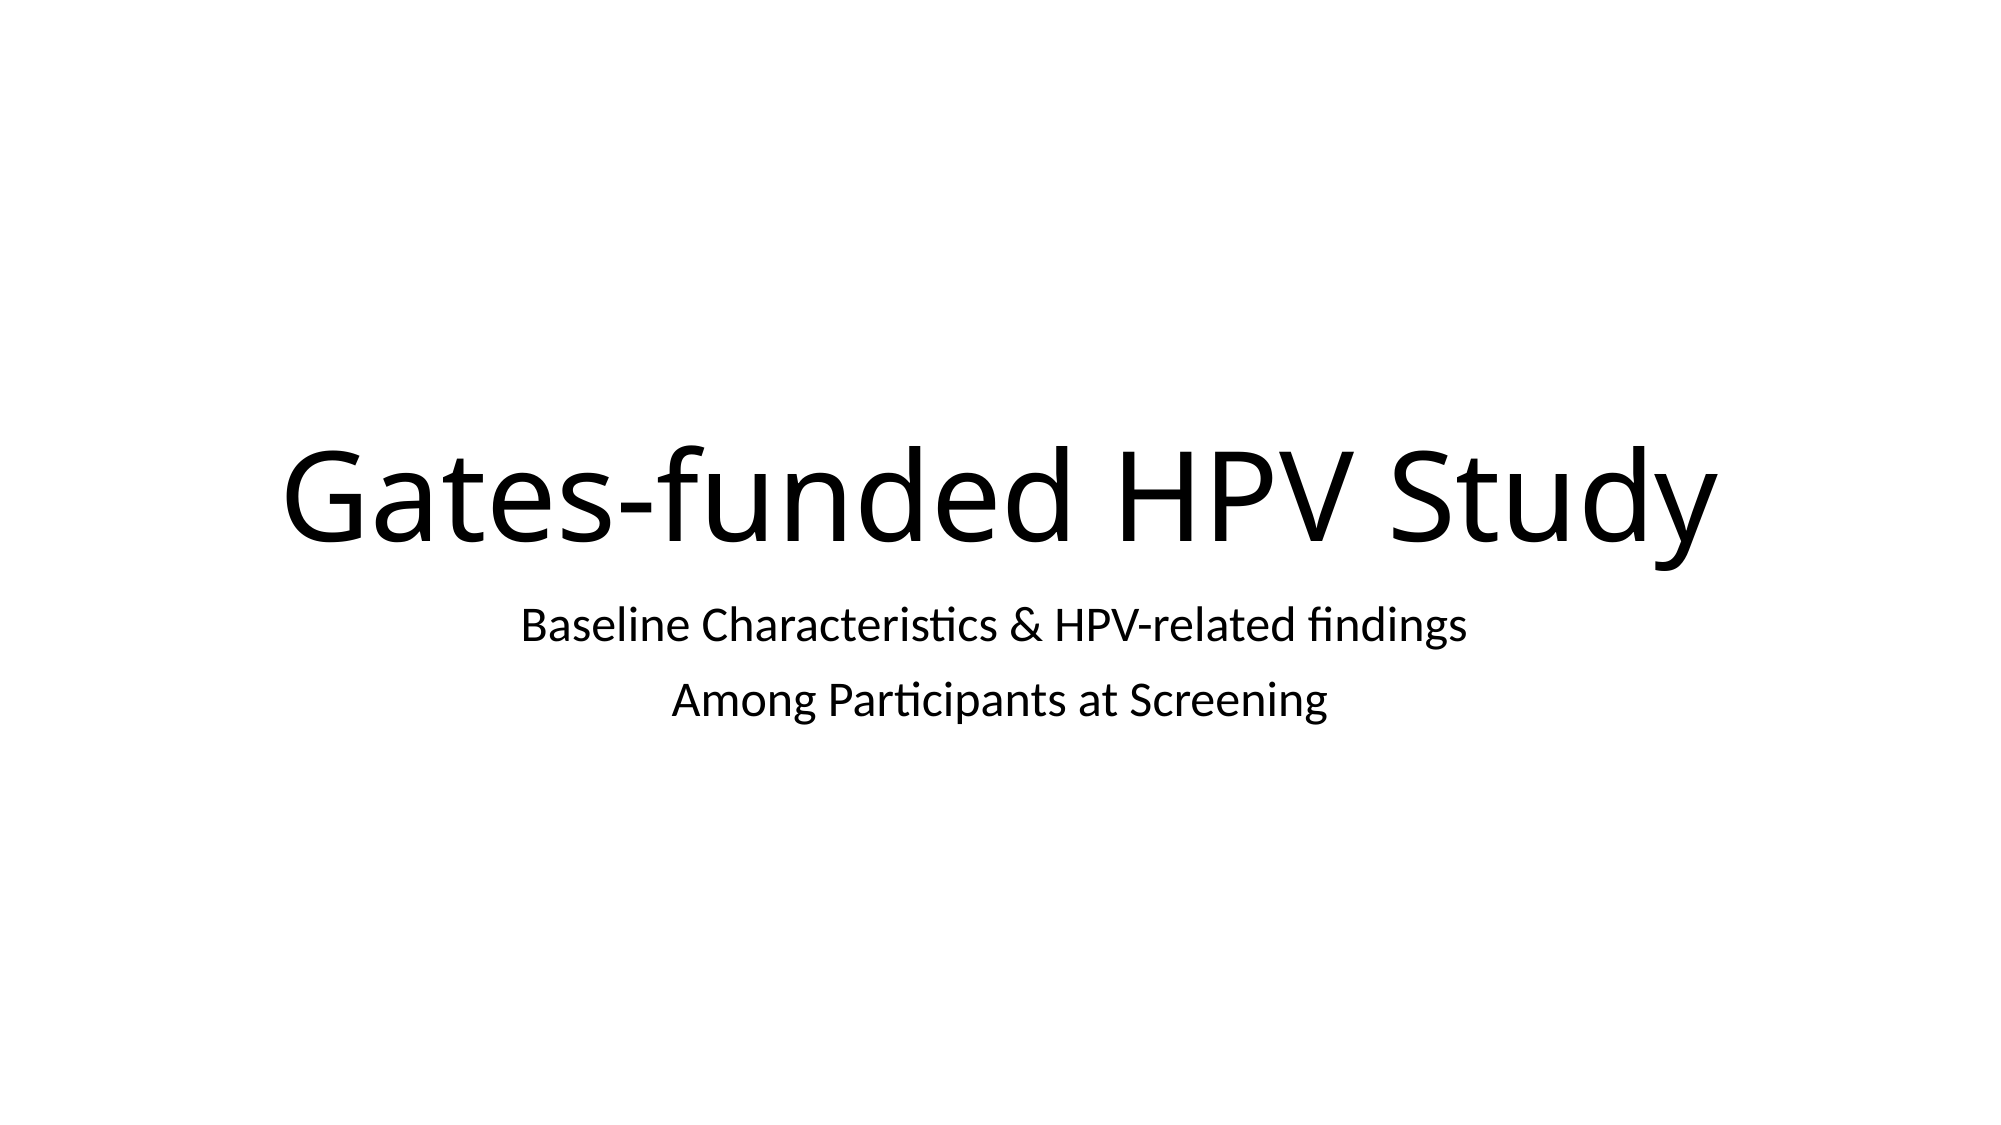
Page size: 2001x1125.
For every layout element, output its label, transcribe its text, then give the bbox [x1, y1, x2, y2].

title Gates-funded HPV Study [249, 184, 1750, 576]
subtitle Baseline Characteristics & HPV-related findings Among Participants at Screening [249, 590, 1750, 863]
